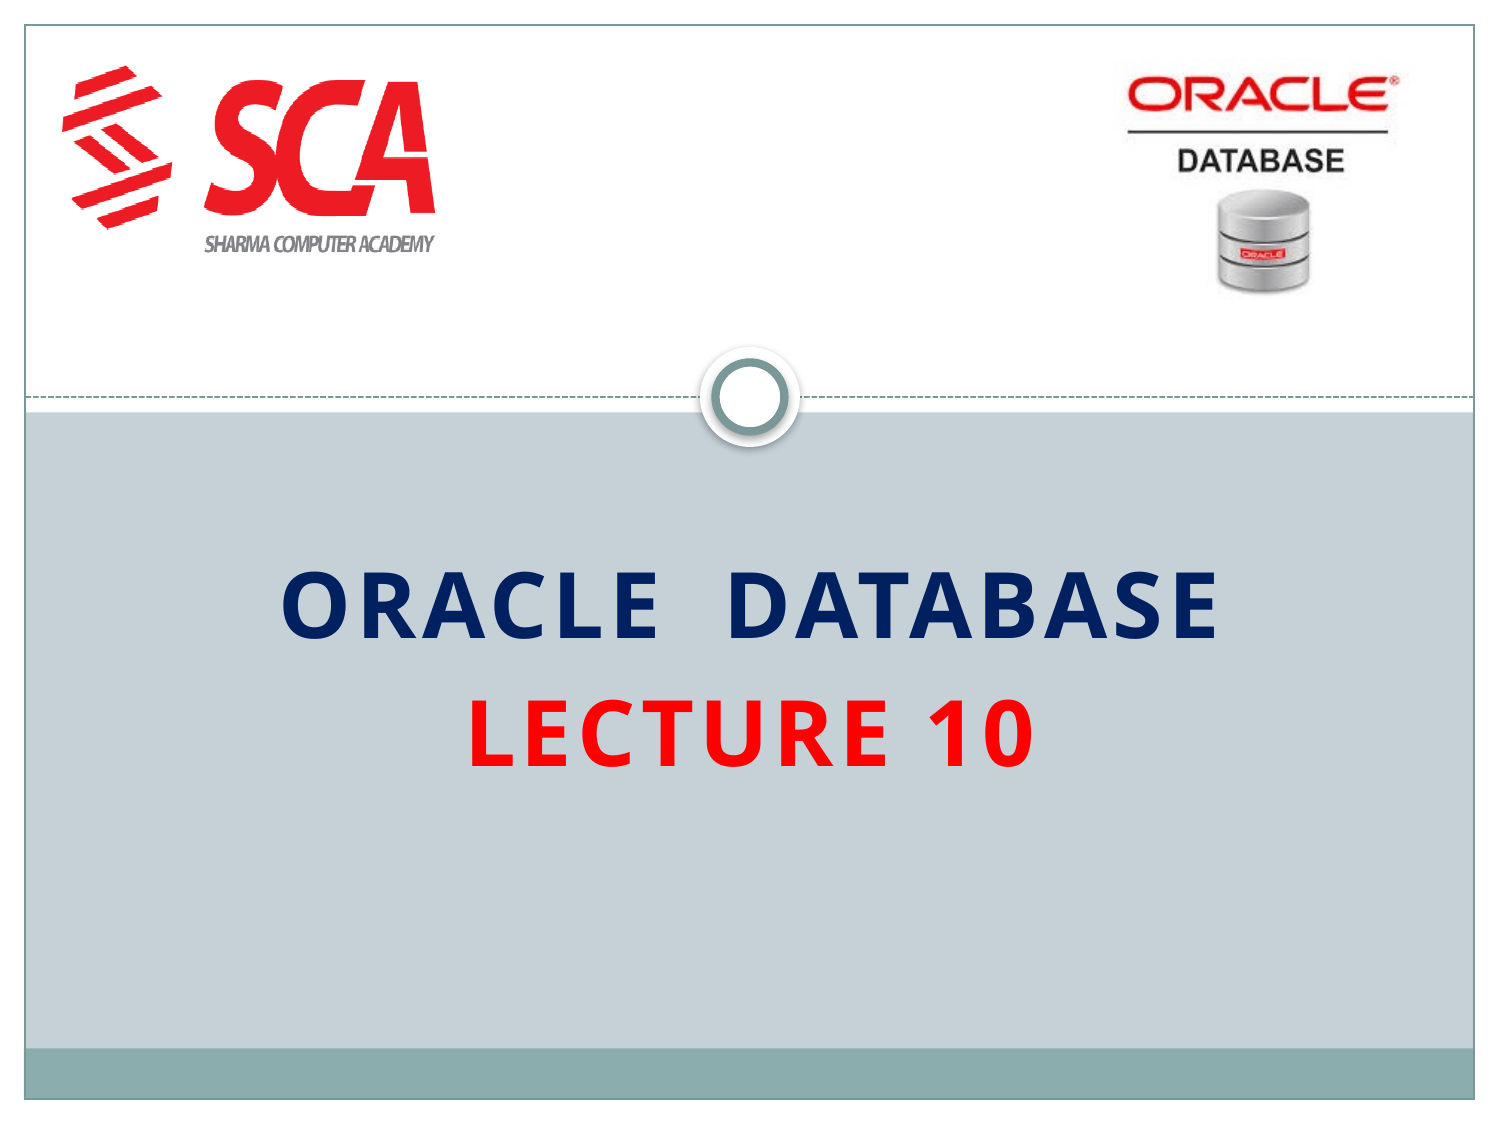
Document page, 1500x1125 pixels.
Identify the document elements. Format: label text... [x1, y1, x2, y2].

picture [46, 58, 442, 260]
subtitle Oracle database Lecture 10 [117, 539, 1383, 827]
picture [1113, 58, 1418, 305]
